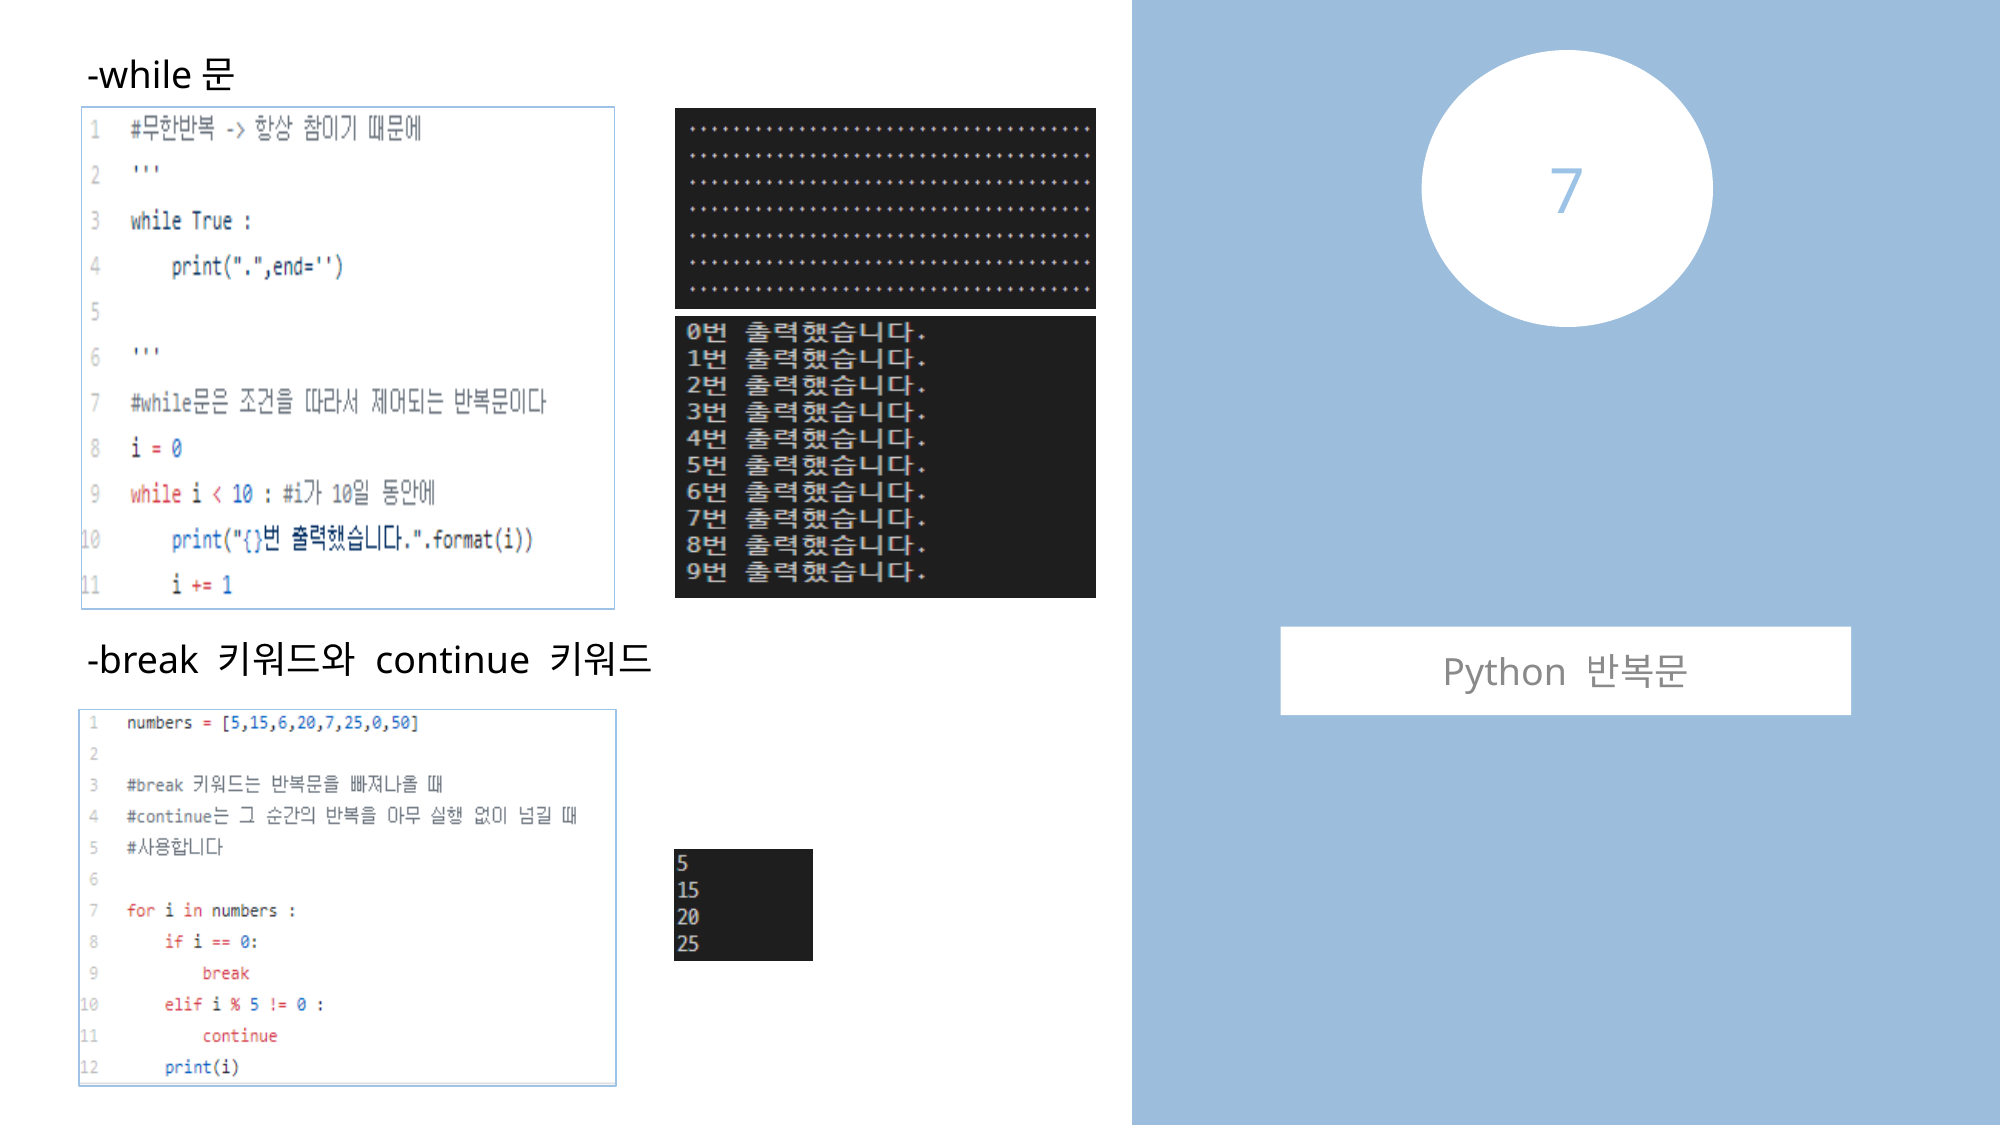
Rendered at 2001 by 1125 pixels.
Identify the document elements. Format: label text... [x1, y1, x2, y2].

text_box -while문 -break 키워드와 continue 키워드 [72, 43, 895, 735]
picture [675, 108, 1096, 309]
picture [675, 316, 1096, 599]
picture [79, 710, 616, 1086]
picture [82, 107, 614, 608]
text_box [1132, 0, 2000, 1125]
picture [674, 849, 813, 961]
